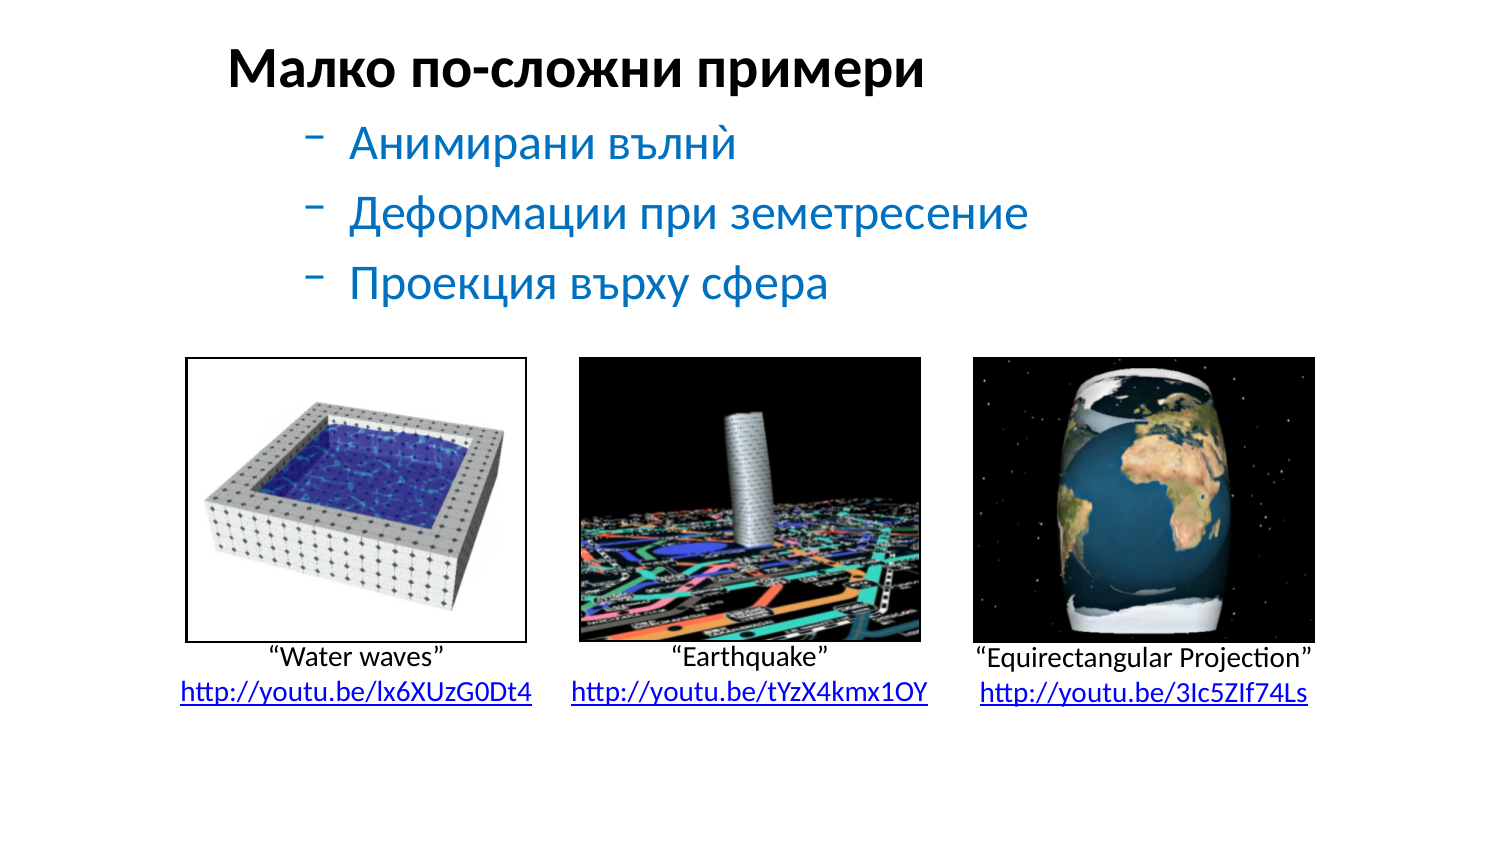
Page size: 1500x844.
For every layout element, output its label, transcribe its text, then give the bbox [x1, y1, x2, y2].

list Малко по-сложни примери Анимирани вълнѝ Деформации при земетресение Проекция върху сфера [212, 21, 1500, 797]
text_box “Earthquake” http://youtu.be/tYzX4kmx1OY [556, 630, 943, 715]
picture [580, 359, 919, 641]
picture [974, 359, 1313, 641]
text_box “Water waves” http://youtu.be/lx6XUzG0Dt4 [163, 630, 550, 715]
text_box “Equirectangular Projection” http://youtu.be/3Ic5ZIf74Ls [950, 630, 1337, 716]
picture [187, 359, 526, 641]
